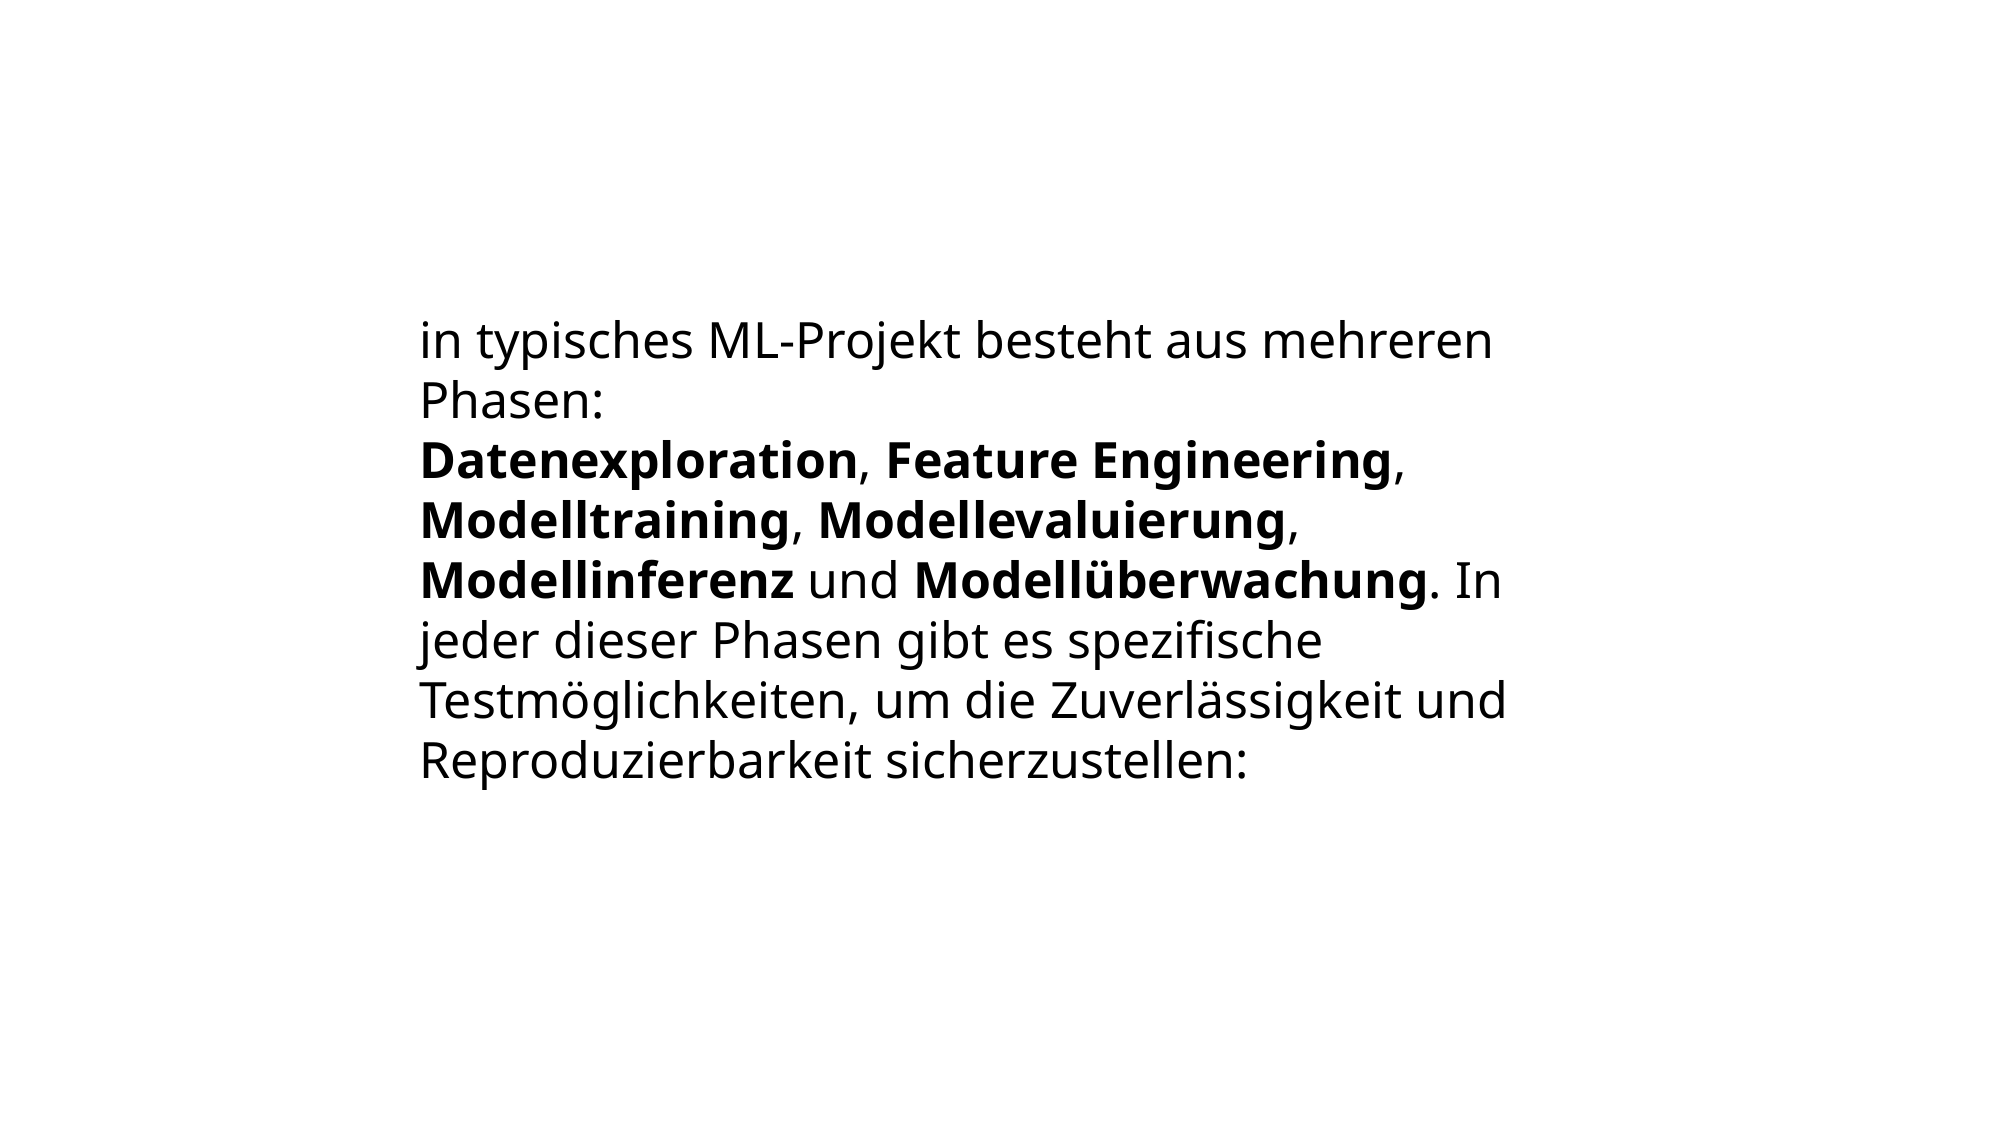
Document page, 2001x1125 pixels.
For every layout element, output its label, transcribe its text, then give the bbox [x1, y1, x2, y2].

text_box in typisches ML-Projekt besteht aus mehreren Phasen: Datenexploration, Feature Engineering, Modelltraining, Modellevaluierung, Modellinferenz und Modellüberwachung. In jeder dieser Phasen gibt es spezifische Testmöglichkeiten, um die Zuverlässigkeit und Reproduzierbarkeit sicherzustellen: [404, 301, 1634, 796]
